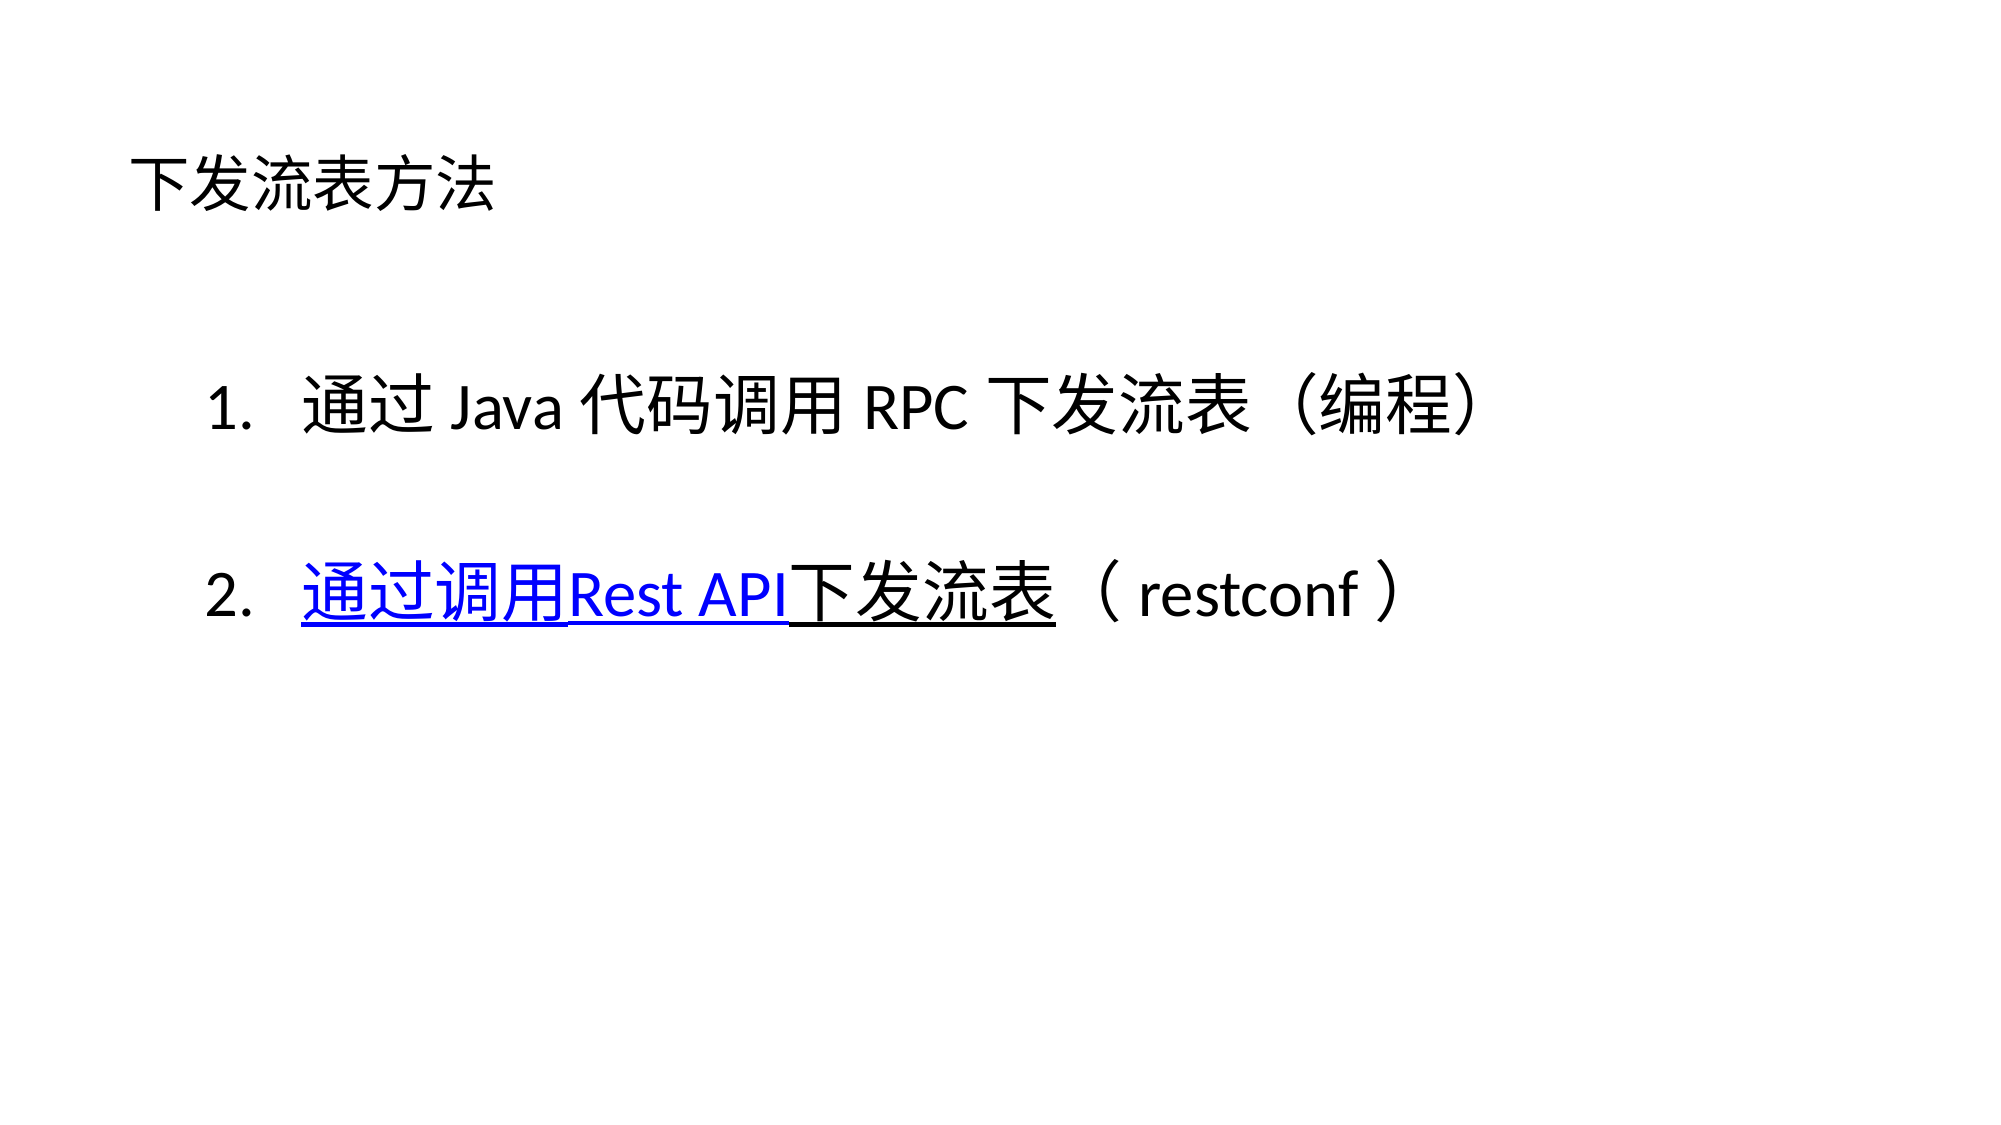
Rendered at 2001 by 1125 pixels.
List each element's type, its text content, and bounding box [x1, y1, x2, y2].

text_box 下发流表方法 [90, 113, 535, 251]
list 1. 通过Java代码调用RPC下发流表（编程） 2. 通过调用Rest API下发流表（restconf） [99, 262, 1900, 1005]
